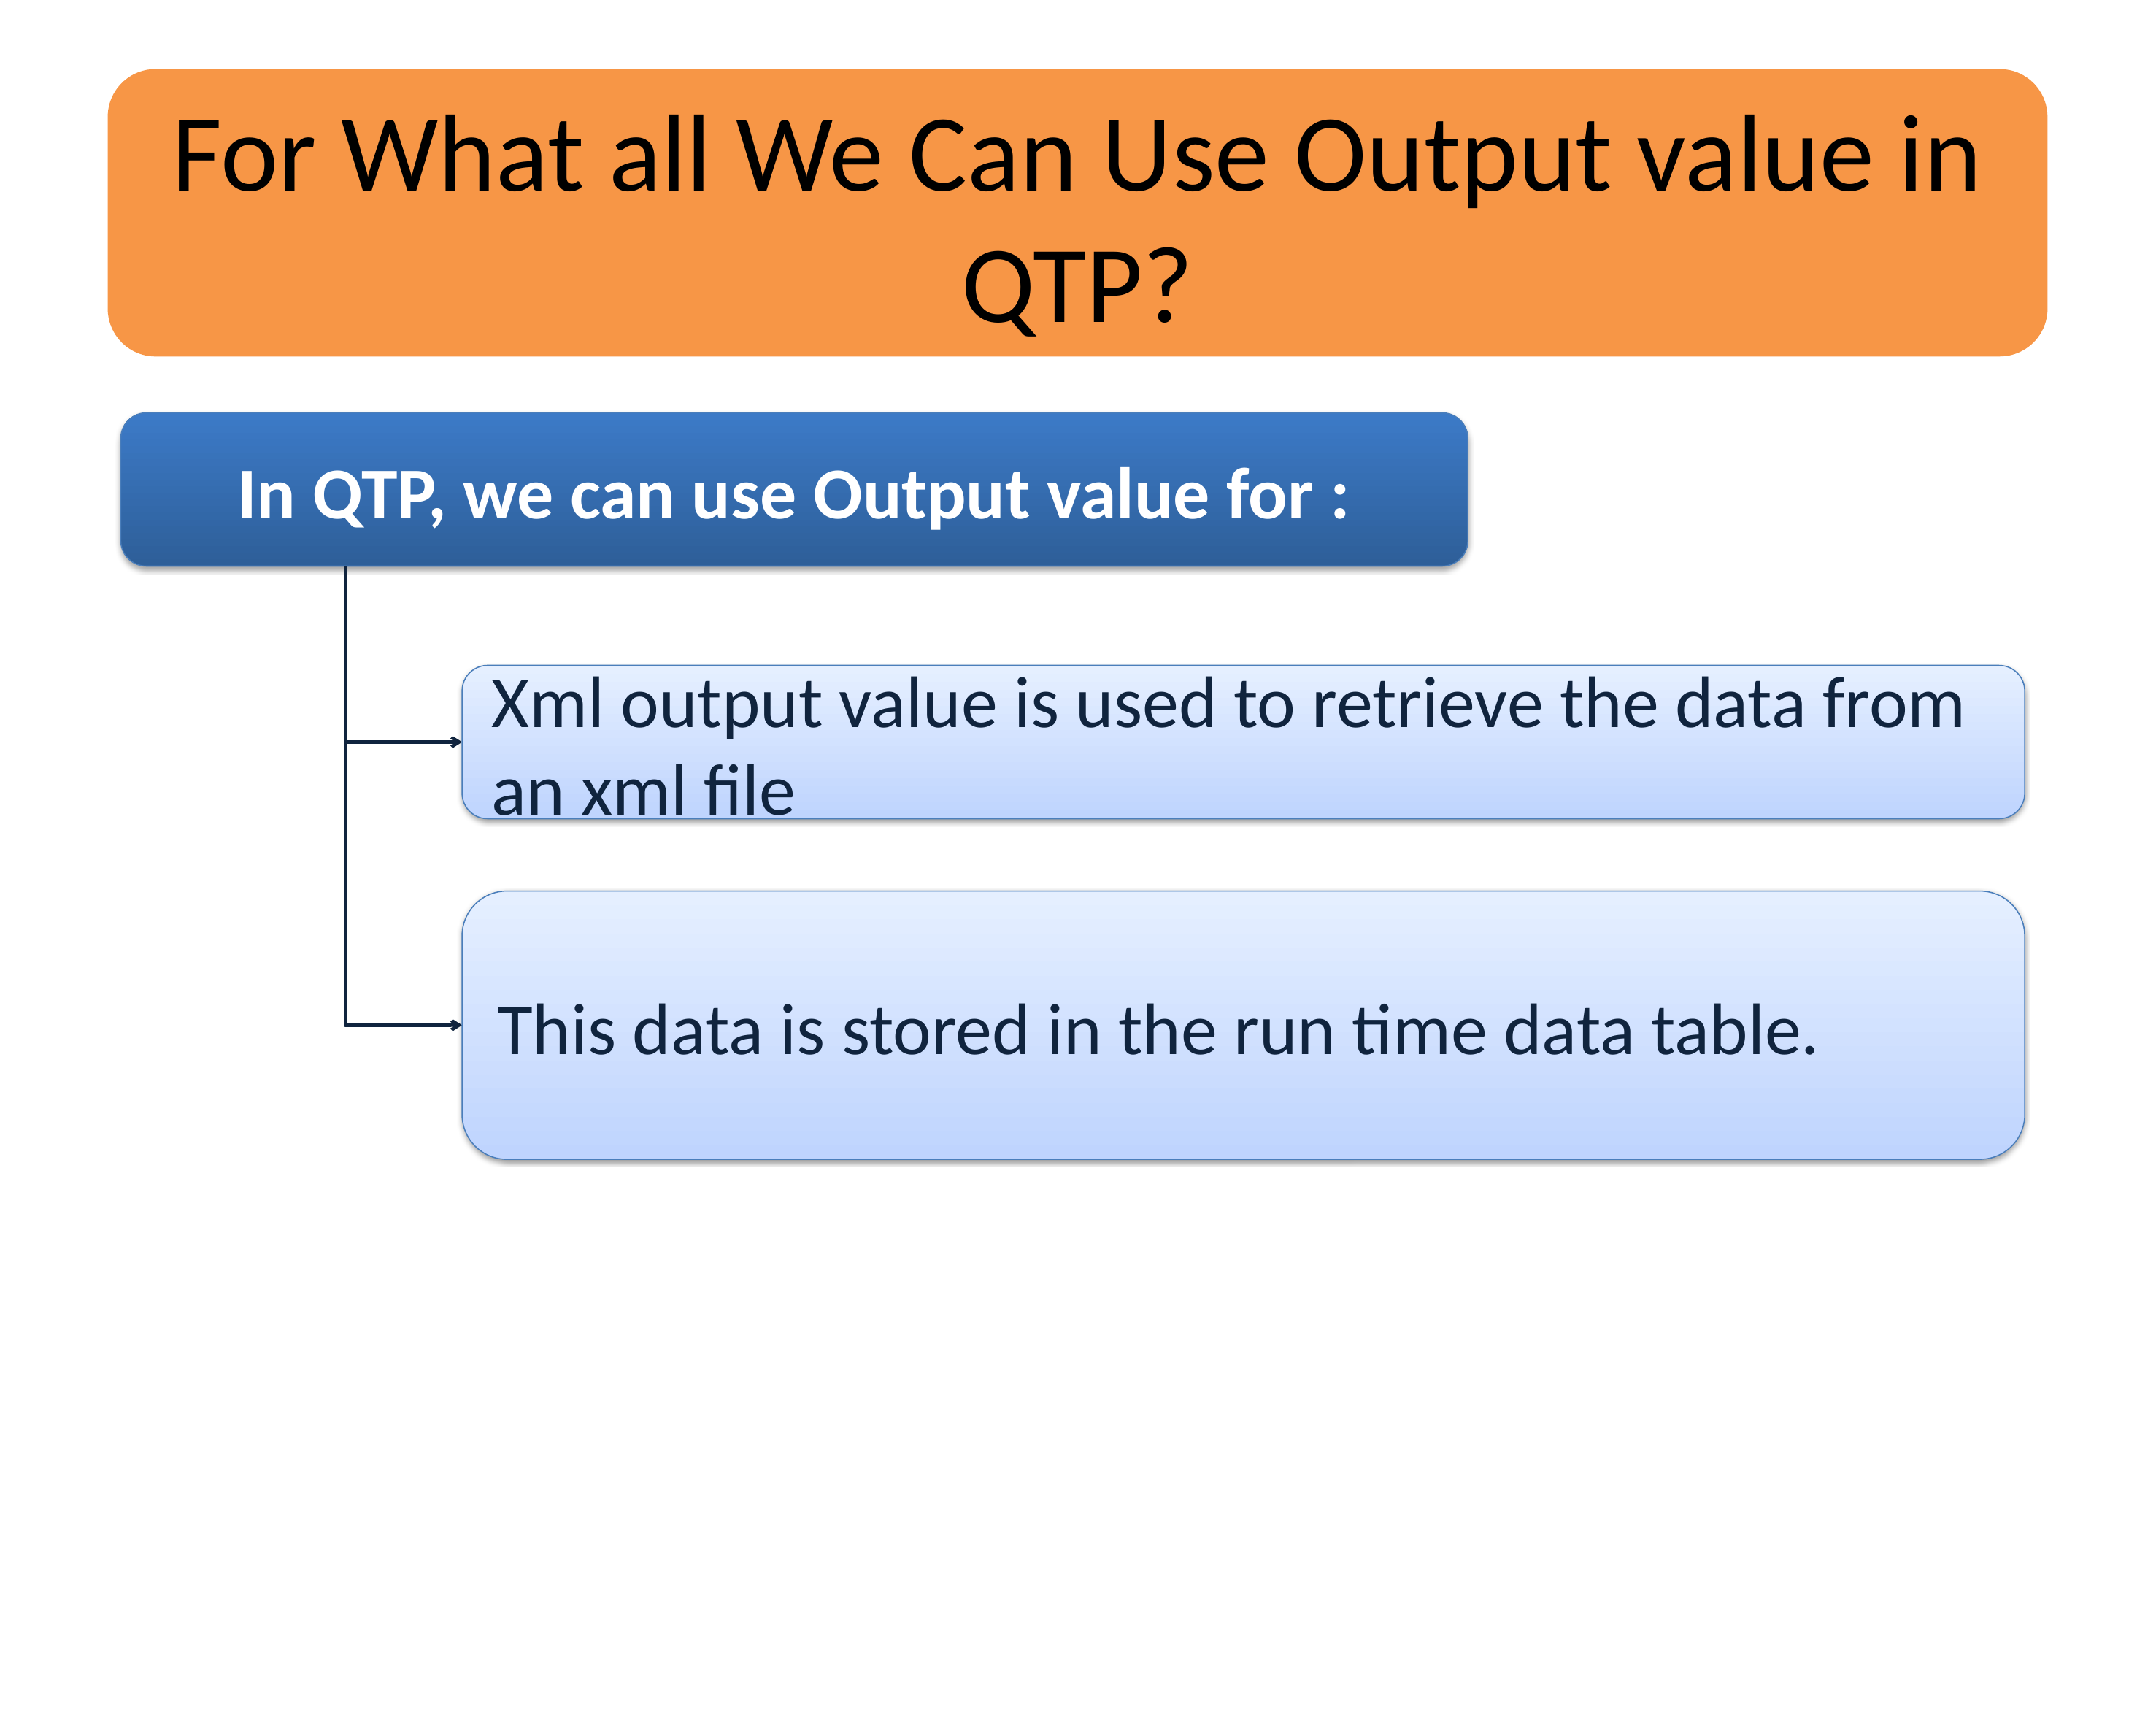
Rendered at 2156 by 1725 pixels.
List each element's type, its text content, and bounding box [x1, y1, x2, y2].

text_box For What all We Can Use Output value in QTP? [107, 69, 2048, 357]
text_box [174, 737, 634, 855]
text_box Xml output value is used to retrieve the data from an xml file [461, 664, 2025, 820]
text_box This data is stored in the run time data table. [461, 890, 2025, 1160]
text_box [227, 411, 463, 568]
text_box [315, 595, 492, 713]
text_box In QTP, we can use Output value for : [120, 412, 227, 567]
text_box In QTP, we can use Output value for : [463, 412, 1468, 567]
